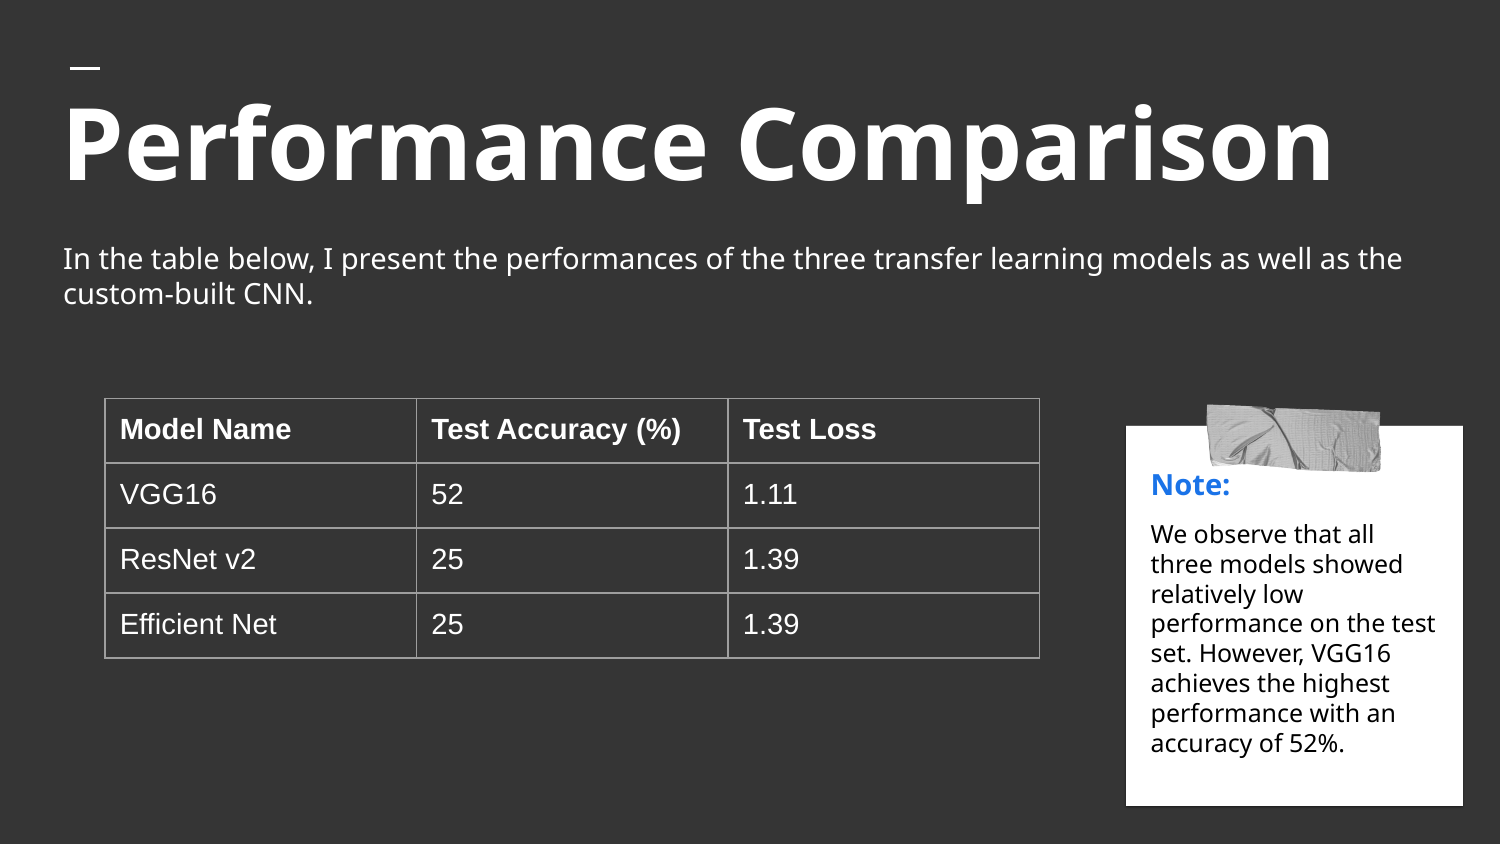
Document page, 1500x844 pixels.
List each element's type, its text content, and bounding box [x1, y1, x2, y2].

table_cell 25 [417, 529, 727, 592]
table_cell 1.11 [729, 464, 1039, 527]
title Performance Comparison [46, 65, 1463, 218]
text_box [1112, 403, 1476, 821]
table_header Test Accuracy (%) [417, 399, 727, 462]
table_cell 25 [417, 594, 727, 657]
text_box In the table below, I present the performances of the three transfer learning models as well as the custom-built CNN. [48, 225, 1465, 326]
table_cell 1.39 [729, 529, 1039, 592]
table_cell VGG16 [106, 464, 416, 527]
table_header Test Loss [729, 399, 1039, 462]
table_cell Efficient Net [106, 594, 416, 657]
table_header Model Name [106, 399, 416, 462]
table_cell ResNet v2 [106, 529, 416, 592]
table_cell 52 [417, 464, 727, 527]
table_cell 1.39 [729, 594, 1039, 657]
